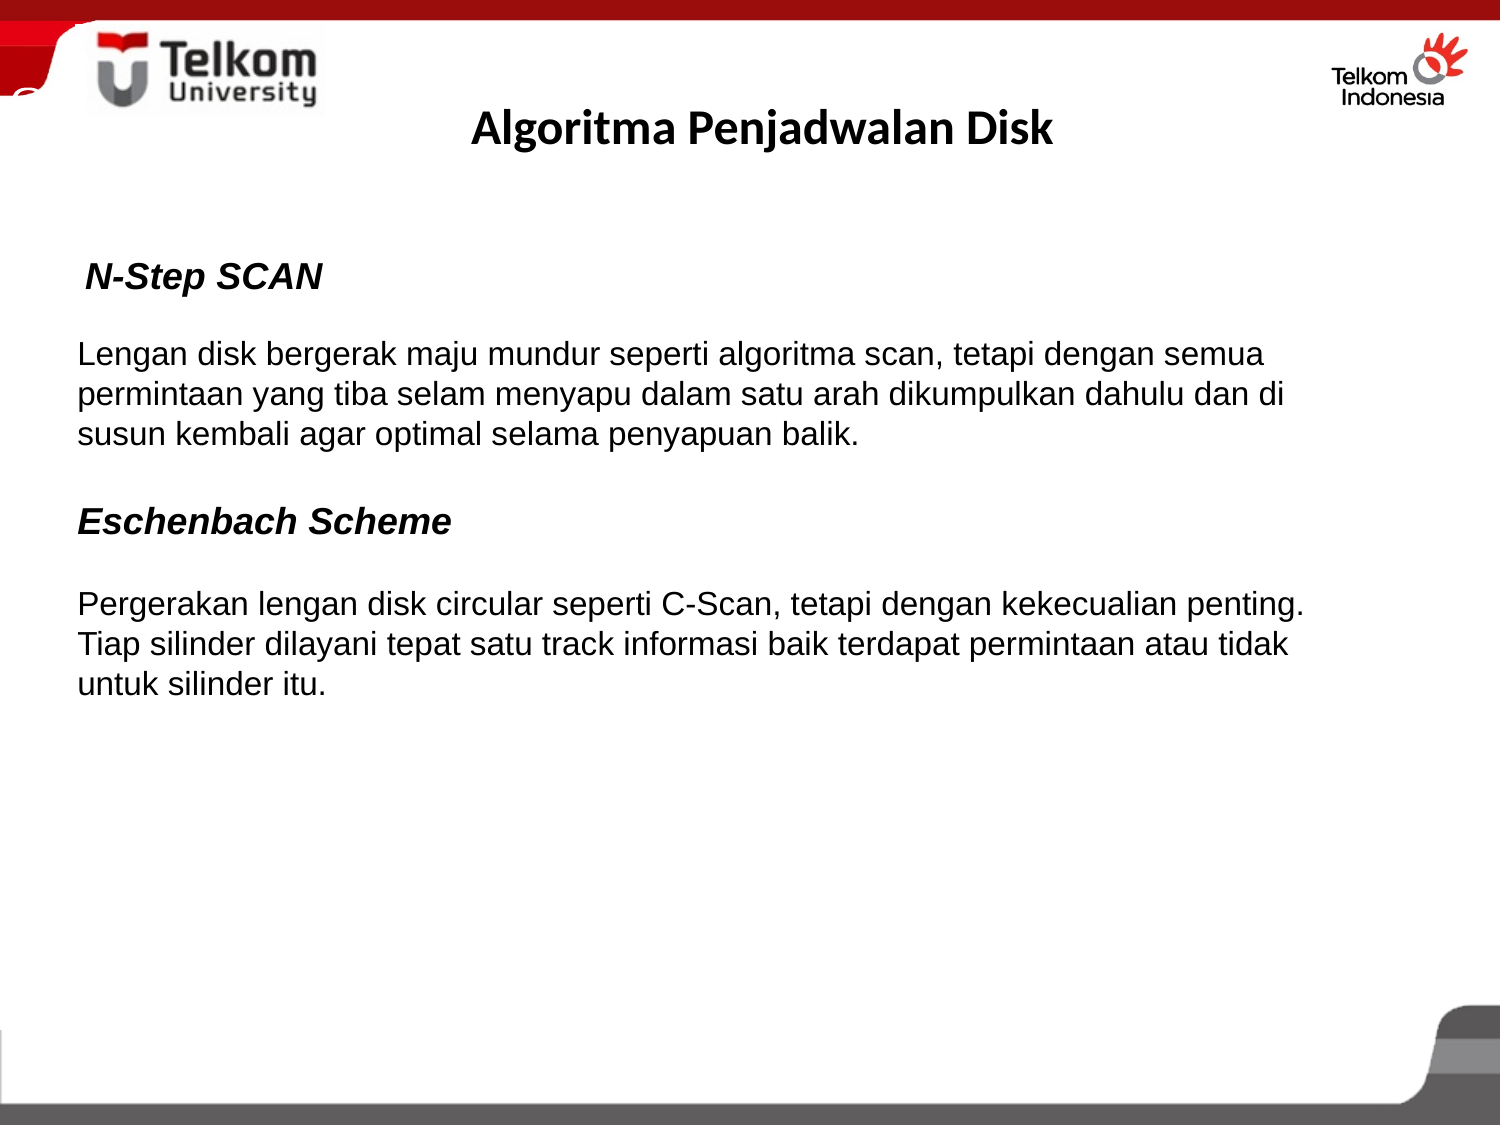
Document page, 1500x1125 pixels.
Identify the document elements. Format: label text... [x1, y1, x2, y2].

text_box N-Step SCAN [70, 244, 348, 305]
text_box Algoritma Penjadwalan Disk [387, 87, 1138, 163]
picture [0, 626, 1500, 1125]
picture [0, 0, 1500, 118]
text_box Lengan disk bergerak maju mundur seperti algoritma scan, tetapi dengan semua permintaan yang tiba selam menyapu dalam satu arah dikumpulkan dahulu dan di susun kembali agar optimal selama penyapuan balik. Eschenbach Scheme Pergerakan lengan disk circular seperti C-Scan, tetapi dengan kekecualian penting. Tiap silinder dilayani tepat satu track informasi baik terdapat permintaan atau tidak untuk silinder itu. [62, 324, 1363, 710]
